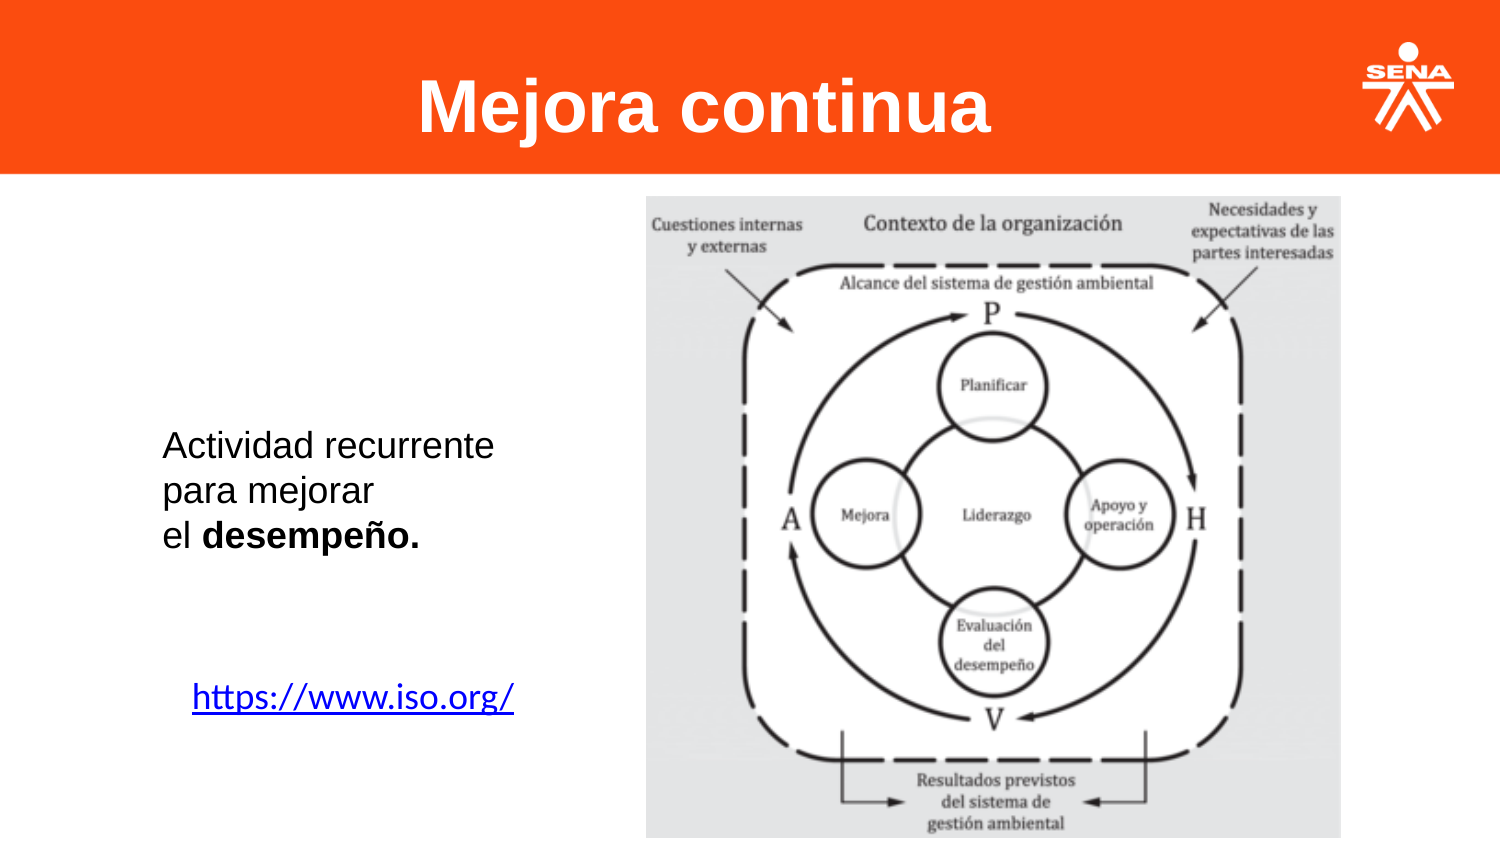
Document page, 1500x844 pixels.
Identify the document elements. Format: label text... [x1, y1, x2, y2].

text_box Actividad recurrente para mejorar el desempeño. [147, 413, 532, 564]
text_box https://www.iso.org/ [177, 664, 640, 725]
picture [0, 0, 1500, 844]
text_box Mejora continua [29, 29, 1380, 266]
